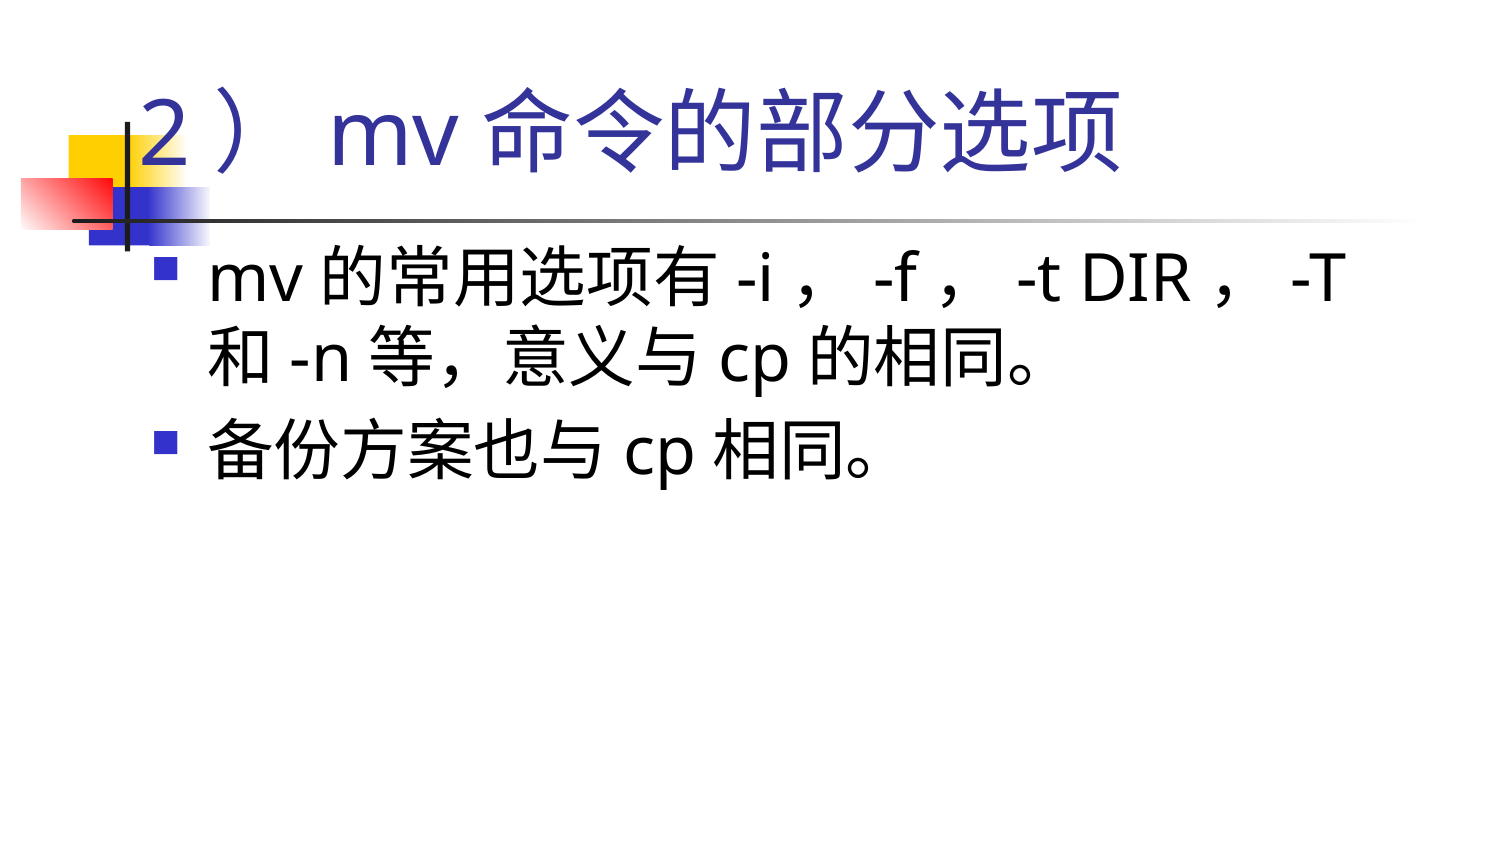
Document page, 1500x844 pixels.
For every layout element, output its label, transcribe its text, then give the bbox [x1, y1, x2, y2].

list mv的常用选项有-i，-f，-t DIR，-T和-n等，意义与cp的相同。 备份方案也与cp相同。 [135, 226, 1469, 768]
title 2）mv命令的部分选项 [123, 49, 1462, 192]
